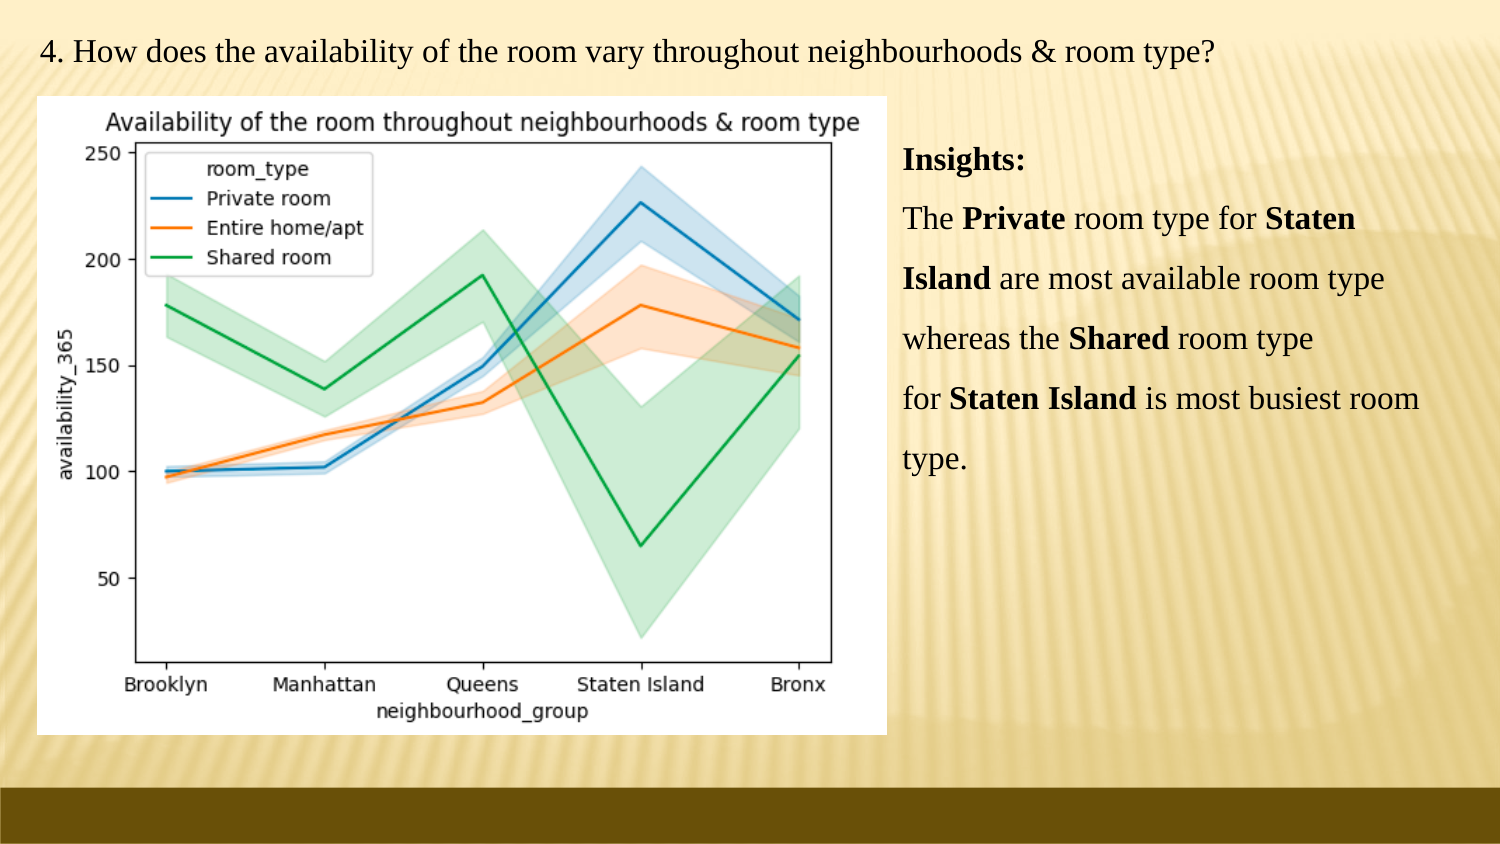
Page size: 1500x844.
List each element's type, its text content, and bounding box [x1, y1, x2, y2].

text_box 4. How does the availability of the room vary throughout neighbourhoods & room type? . [24, 21, 1275, 242]
text_box Insights: The Private room type for Staten Island are most available room type whereas the Shared room type for Staten Island is most busiest room type. [896, 109, 1450, 529]
picture [37, 96, 888, 735]
text_box [0, 787, 1500, 844]
